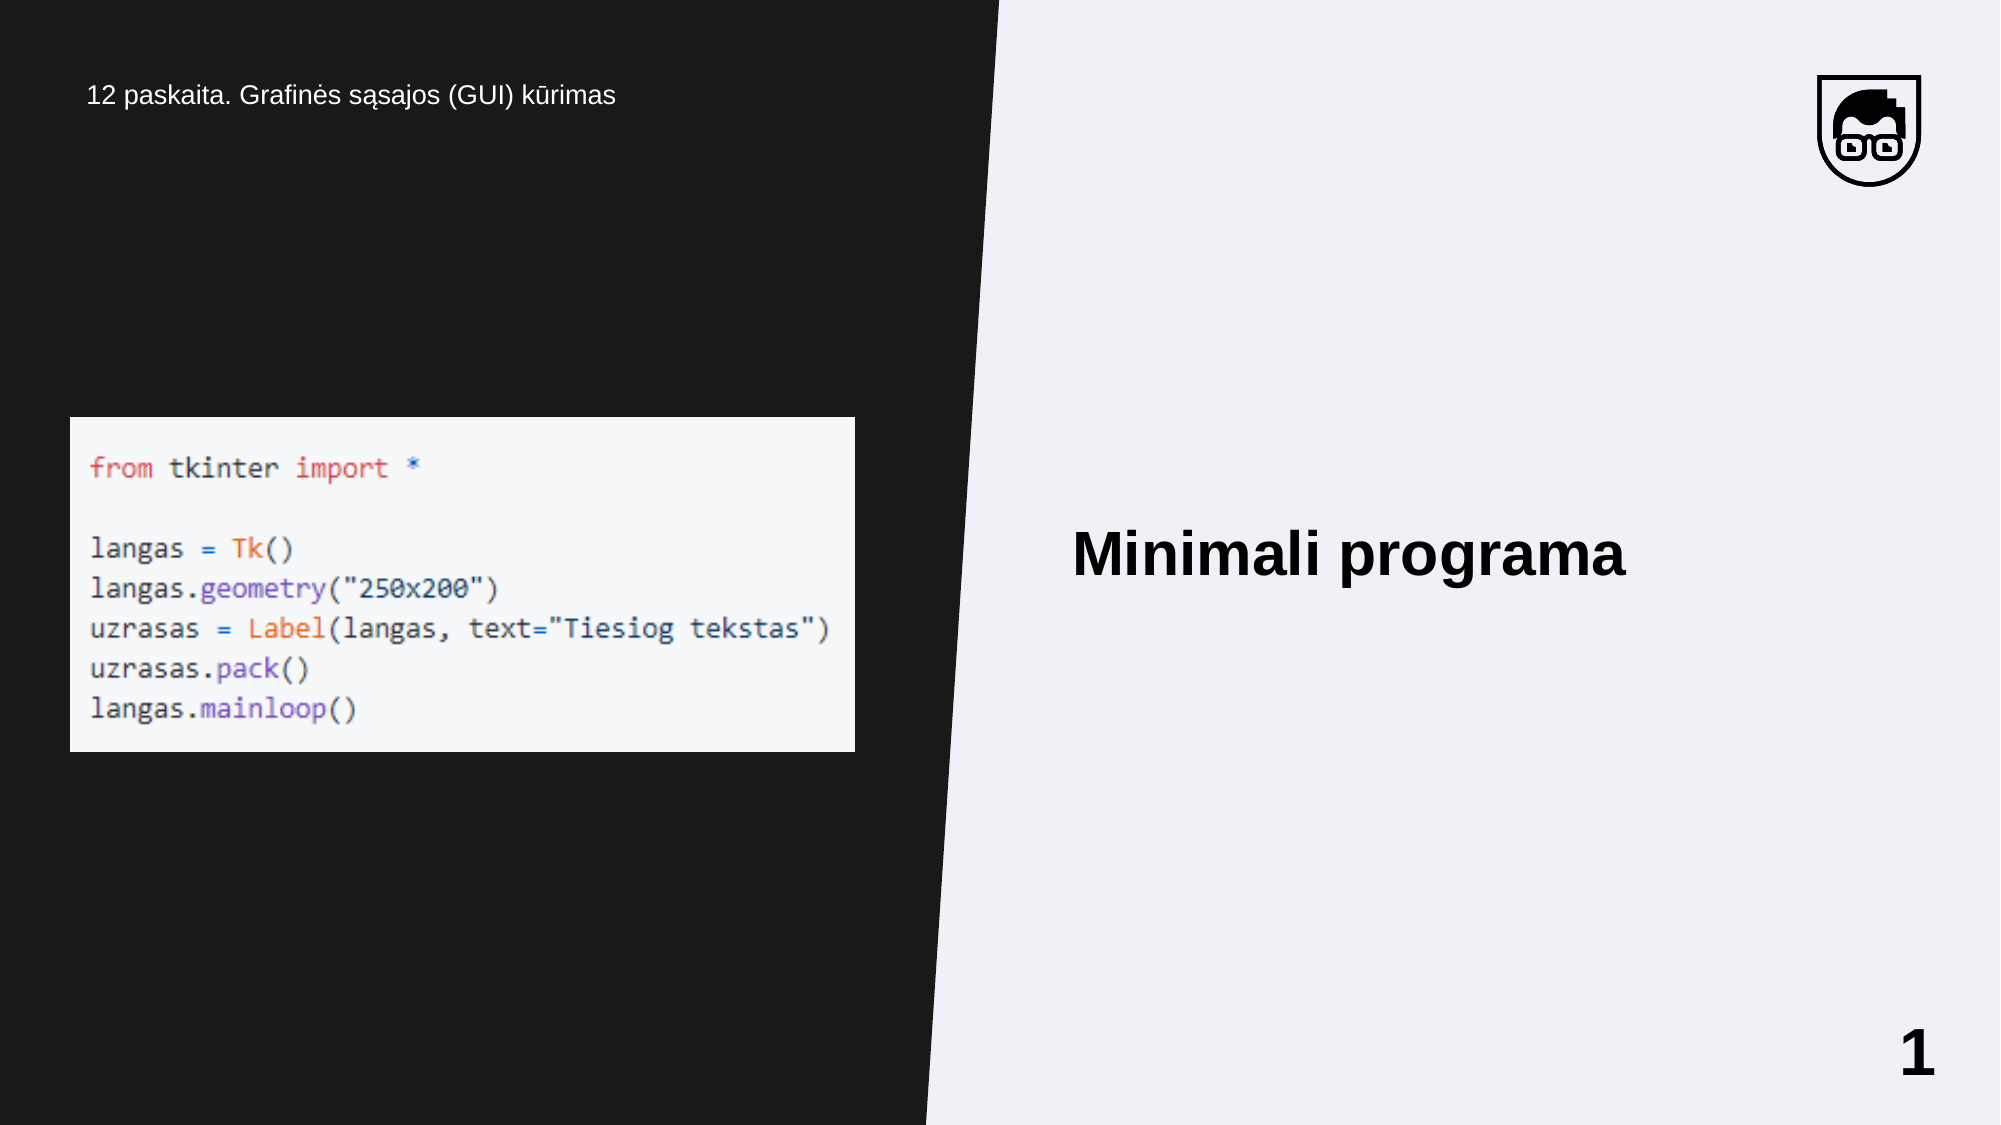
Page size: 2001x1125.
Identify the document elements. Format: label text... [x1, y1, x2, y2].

text_box 12 paskaita. Grafinės sąsajos (GUI) kūrimas [78, 75, 1000, 150]
text_box 1 [1884, 1001, 1952, 1097]
text_box Minimali programa [1064, 517, 1910, 742]
picture [70, 416, 855, 753]
